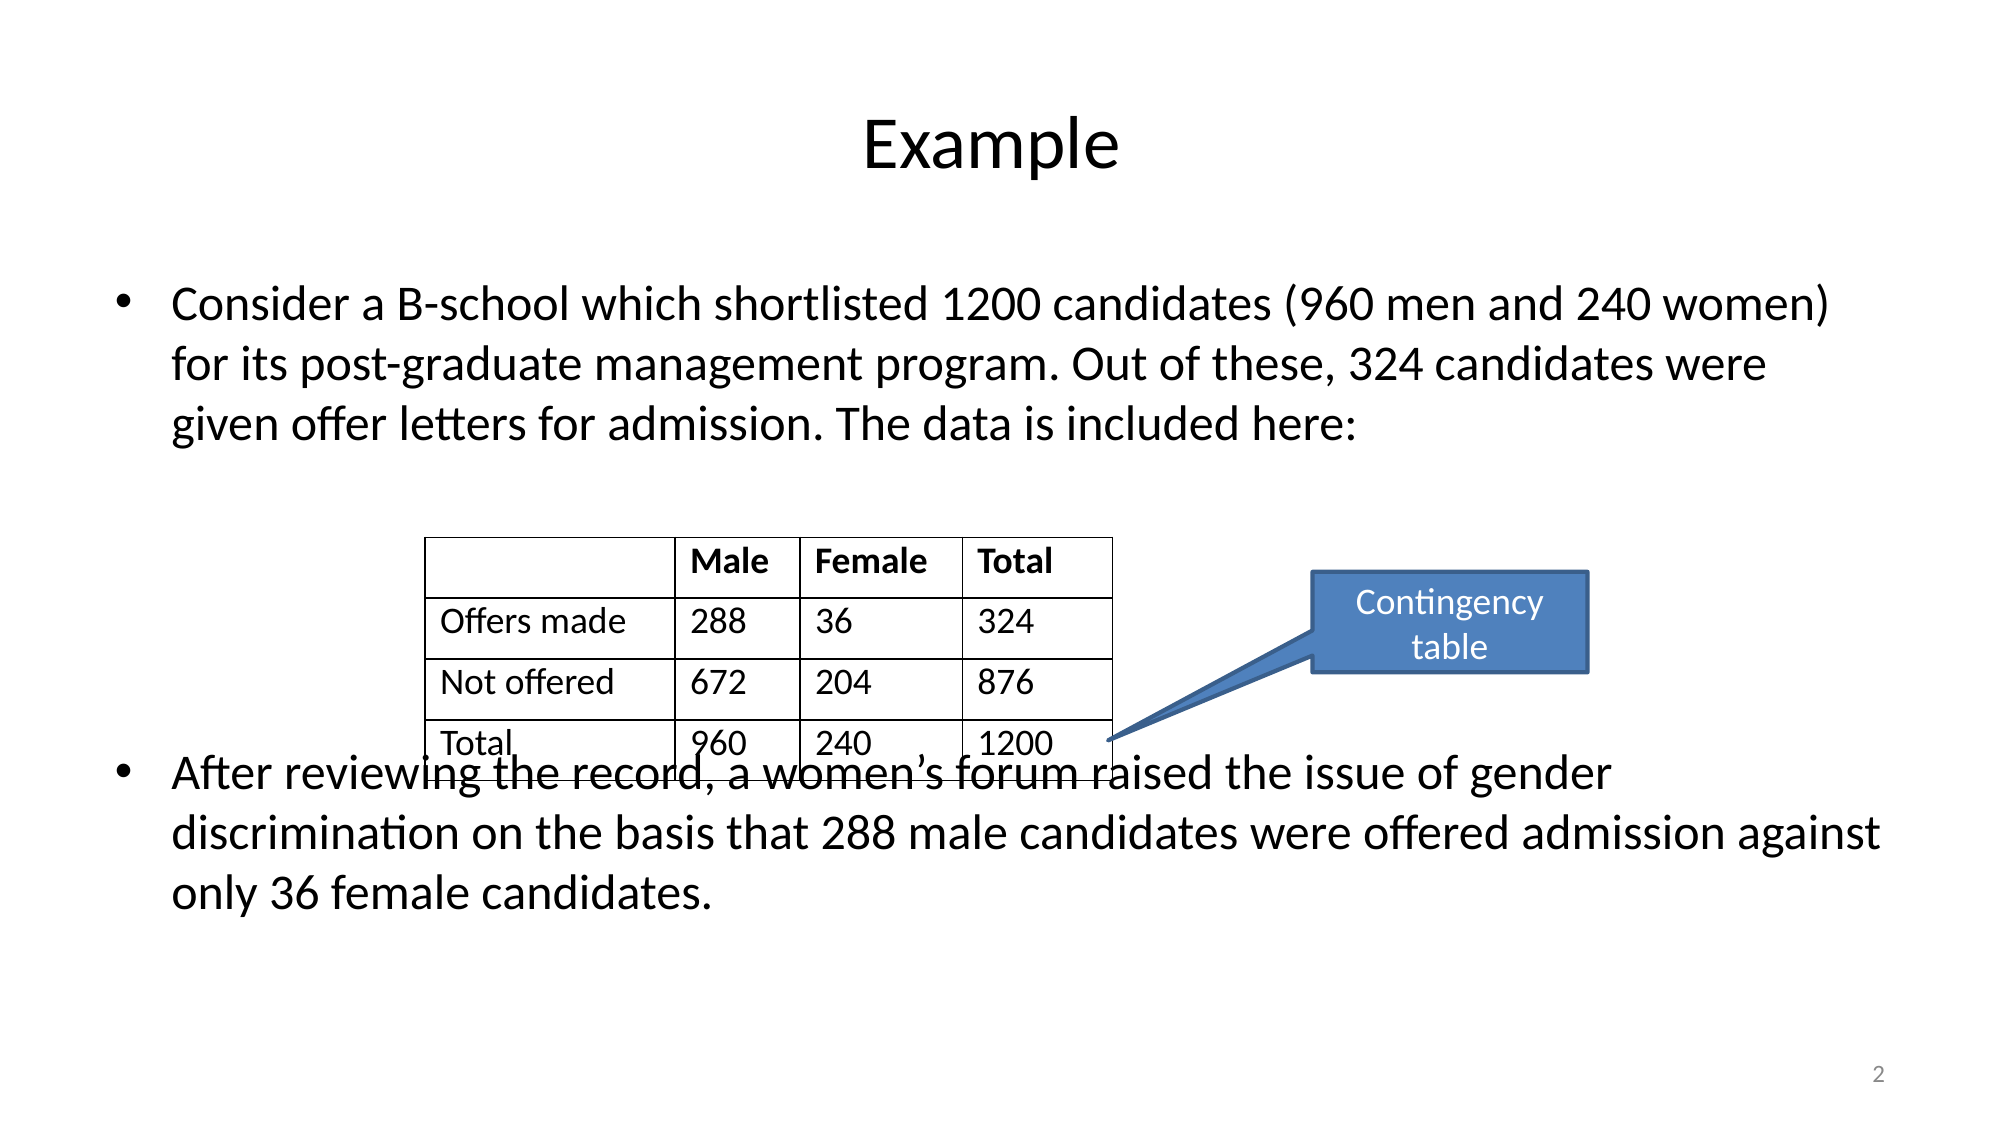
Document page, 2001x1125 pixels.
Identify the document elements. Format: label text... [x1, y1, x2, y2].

table_header Female [801, 538, 962, 597]
table_cell 204 [801, 660, 962, 719]
table_cell 960 [676, 721, 799, 780]
table_cell 1200 [963, 721, 1112, 780]
table_cell 288 [676, 599, 799, 658]
table_cell 876 [963, 660, 1112, 719]
table_header [426, 538, 674, 597]
table_cell Offers made [426, 599, 674, 658]
table_cell 324 [963, 599, 1112, 658]
slide_number 2 [1433, 1042, 1900, 1103]
table_cell 240 [801, 721, 962, 780]
table_cell 672 [676, 660, 799, 719]
table_cell Not offered [426, 660, 674, 719]
list Consider a B-school which shortlisted 1200 candidates (960 men and 240 women) for its post-graduate management program. Out of these, 324 candidates were given offer letters for admission. The data is included here: After reviewing the record, a women’s forum raised the issue of gender discrimination on the basis that 288 male candidates were offered admission against only 36 female candidates. [99, 262, 1900, 1005]
title Example [99, 45, 1900, 233]
table_header Total [963, 538, 1112, 597]
table_cell Total [426, 721, 674, 780]
text_box Contingency table [1106, 569, 1590, 743]
table_cell 36 [801, 599, 962, 658]
table_header Male [676, 538, 799, 597]
